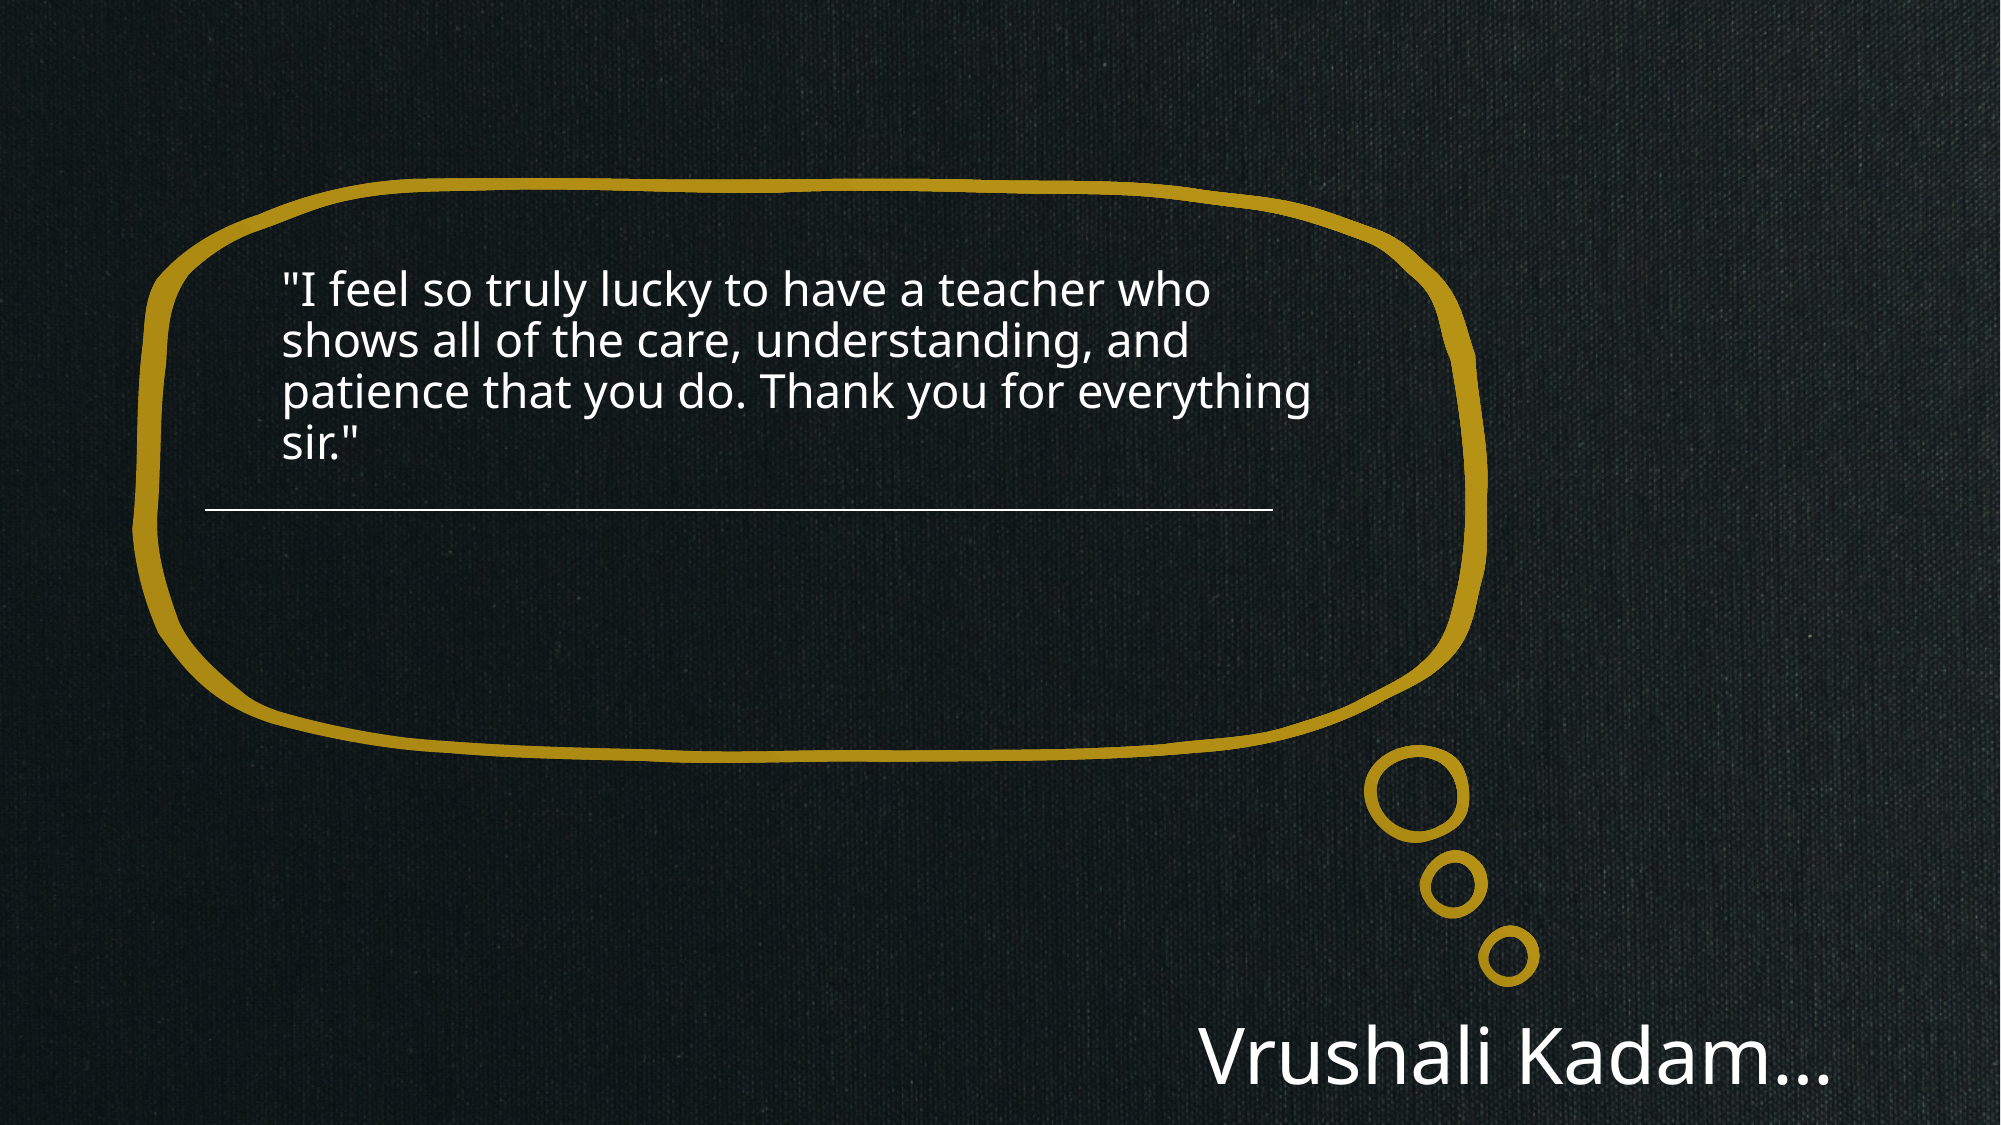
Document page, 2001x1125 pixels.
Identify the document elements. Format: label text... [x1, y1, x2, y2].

text_box Vrushali Kadam… [1183, 1008, 1950, 1109]
subtitle "I feel so truly lucky to have a teacher who shows all of the care, understanding, and patience that you do. Thank you for everything sir." [266, 258, 1338, 479]
picture [0, 0, 2001, 1125]
